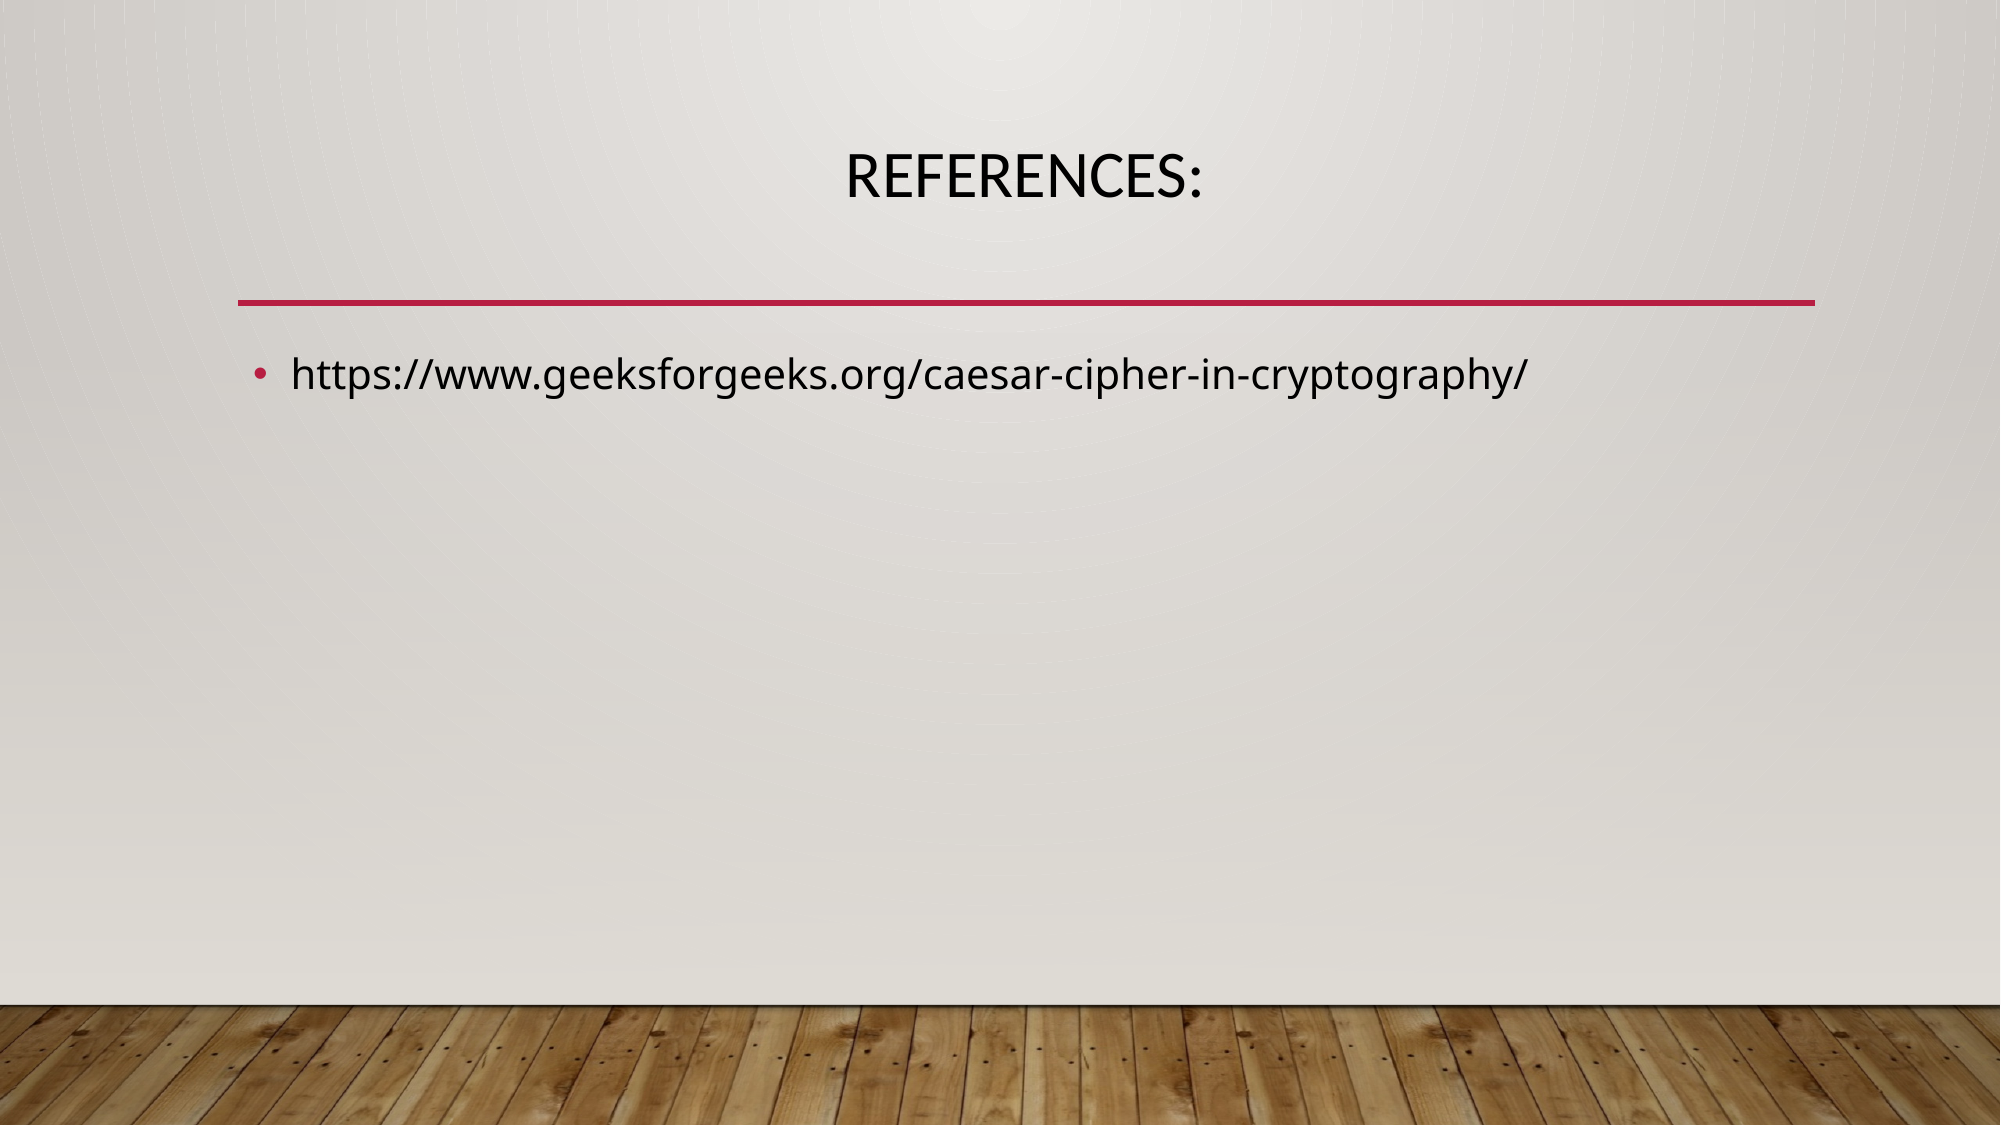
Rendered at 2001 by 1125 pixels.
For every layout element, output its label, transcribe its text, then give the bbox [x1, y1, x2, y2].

list https://www.geeksforgeeks.org/caesar-cipher-in-cryptography/ [238, 330, 1814, 897]
title References: [238, 131, 1814, 305]
picture [0, 1005, 2000, 1125]
